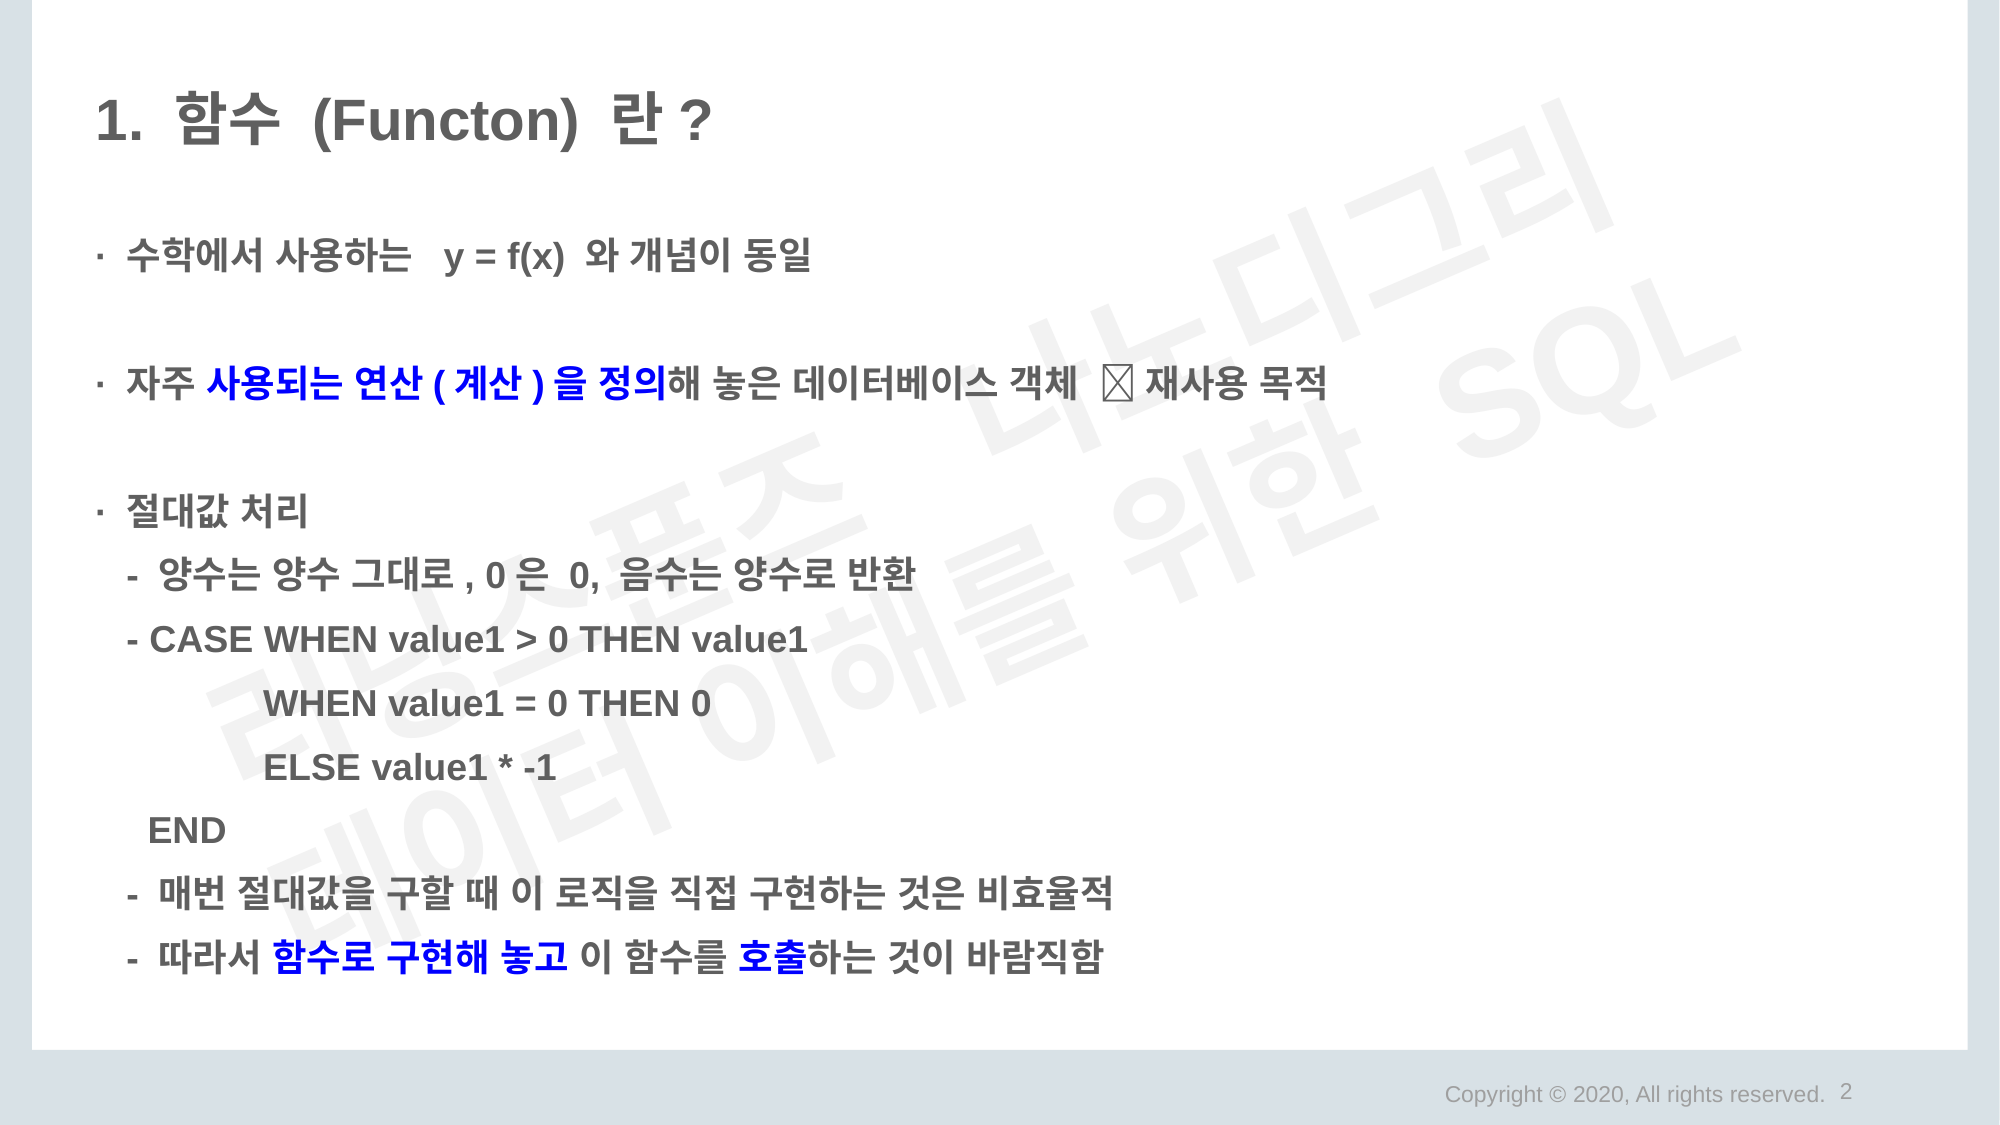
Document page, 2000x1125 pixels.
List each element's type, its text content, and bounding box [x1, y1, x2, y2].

list · 수학에서 사용하는 y = f(x) 와 개념이 동일 · 자주 사용되는 연산(계산)을 정의해 놓은 데이터베이스 객체  재사용 목적 · 절대값 처리 - 양수는 양수 그대로, 0은 0, 음수는 양수로 반환 - CASE WHEN value1 > 0 THEN value1 WHEN value1 = 0 THEN 0 ELSE value1 * -1 END - 매번 절대값을 구할 때 이 로직을 직접 구현하는 것은 비효율적 - 따라서 함수로 구현해 놓고 이 함수를 호출하는 것이 바람직함 [80, 224, 1877, 985]
title 1. 함수 (Functon) 란? [81, 75, 1877, 170]
